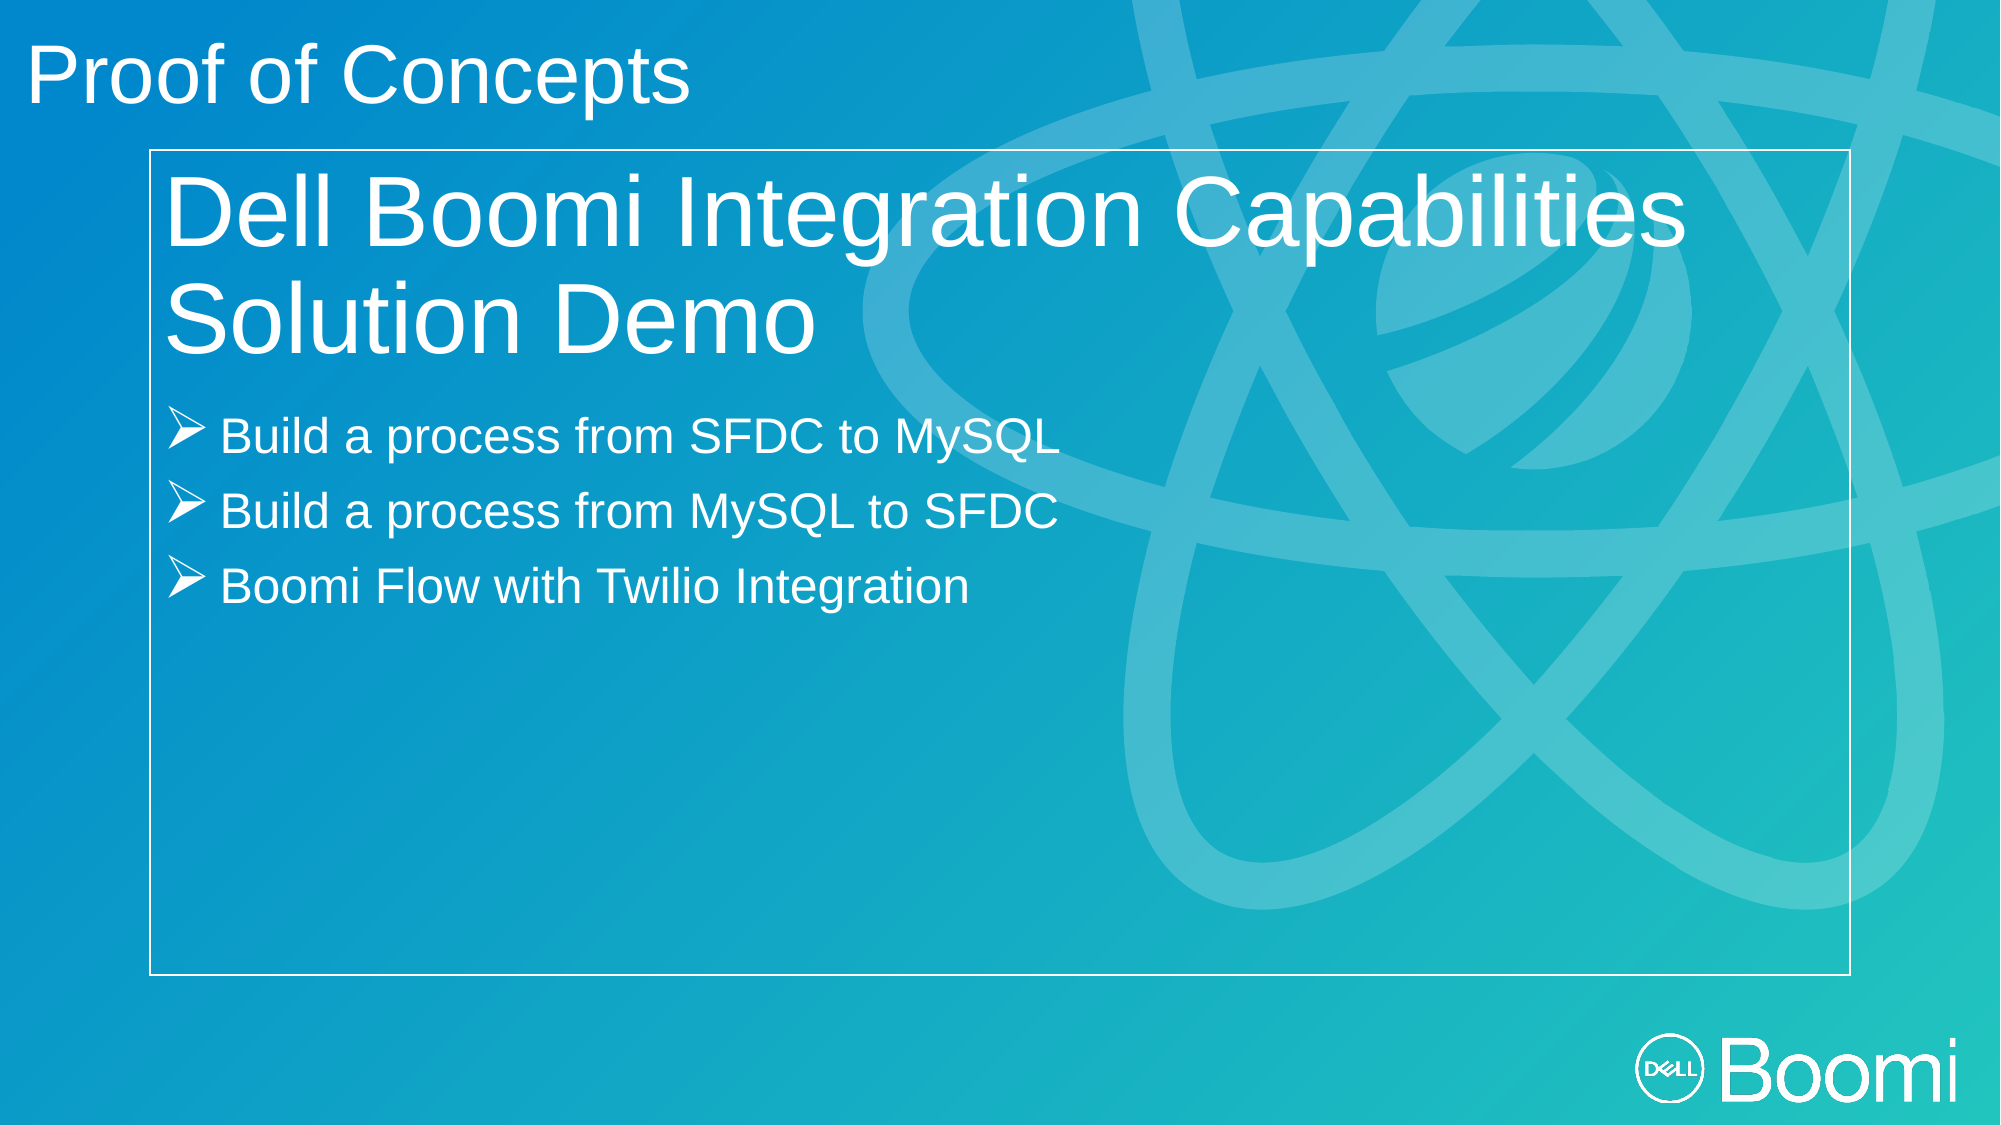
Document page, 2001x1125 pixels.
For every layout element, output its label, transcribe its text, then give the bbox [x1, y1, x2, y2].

list Build a process from SFDC to MySQL Build a process from MySQL to SFDC Boomi Flow with Twilio Integration [163, 410, 1824, 971]
text_box Dell Boomi Integration Capabilities Solution Demo [163, 158, 1889, 376]
text_box Proof of Concepts [25, 11, 872, 122]
